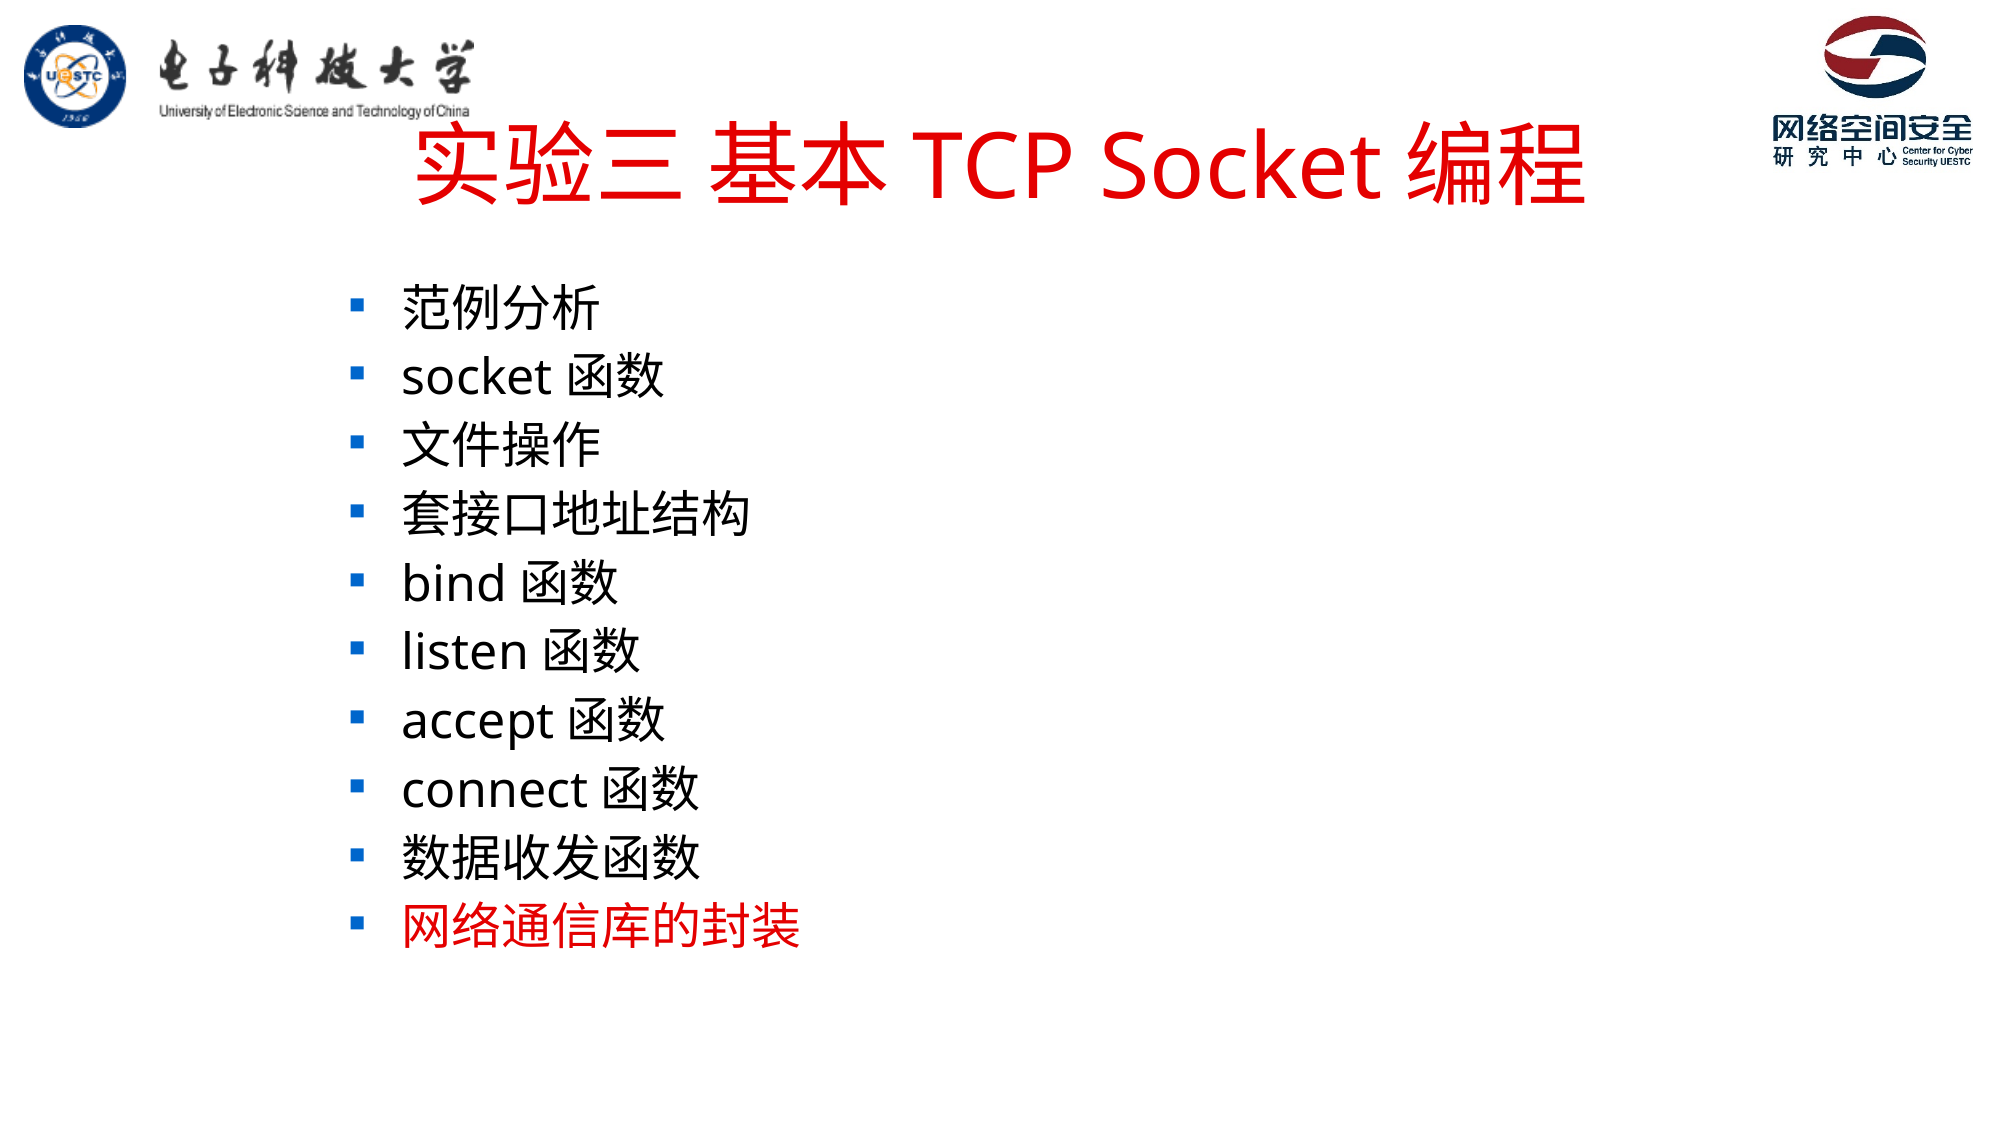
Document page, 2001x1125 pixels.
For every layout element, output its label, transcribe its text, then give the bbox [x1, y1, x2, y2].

picture [1773, 8, 1973, 173]
title 实验三 基本TCP Socket编程 [137, 59, 1863, 278]
picture [24, 25, 474, 128]
text_box 范例分析 socket函数 文件操作 套接口地址结构 bind函数 listen函数 accept函数 connect函数 数据收发函数 网络通信库的封装 [331, 277, 1669, 1064]
